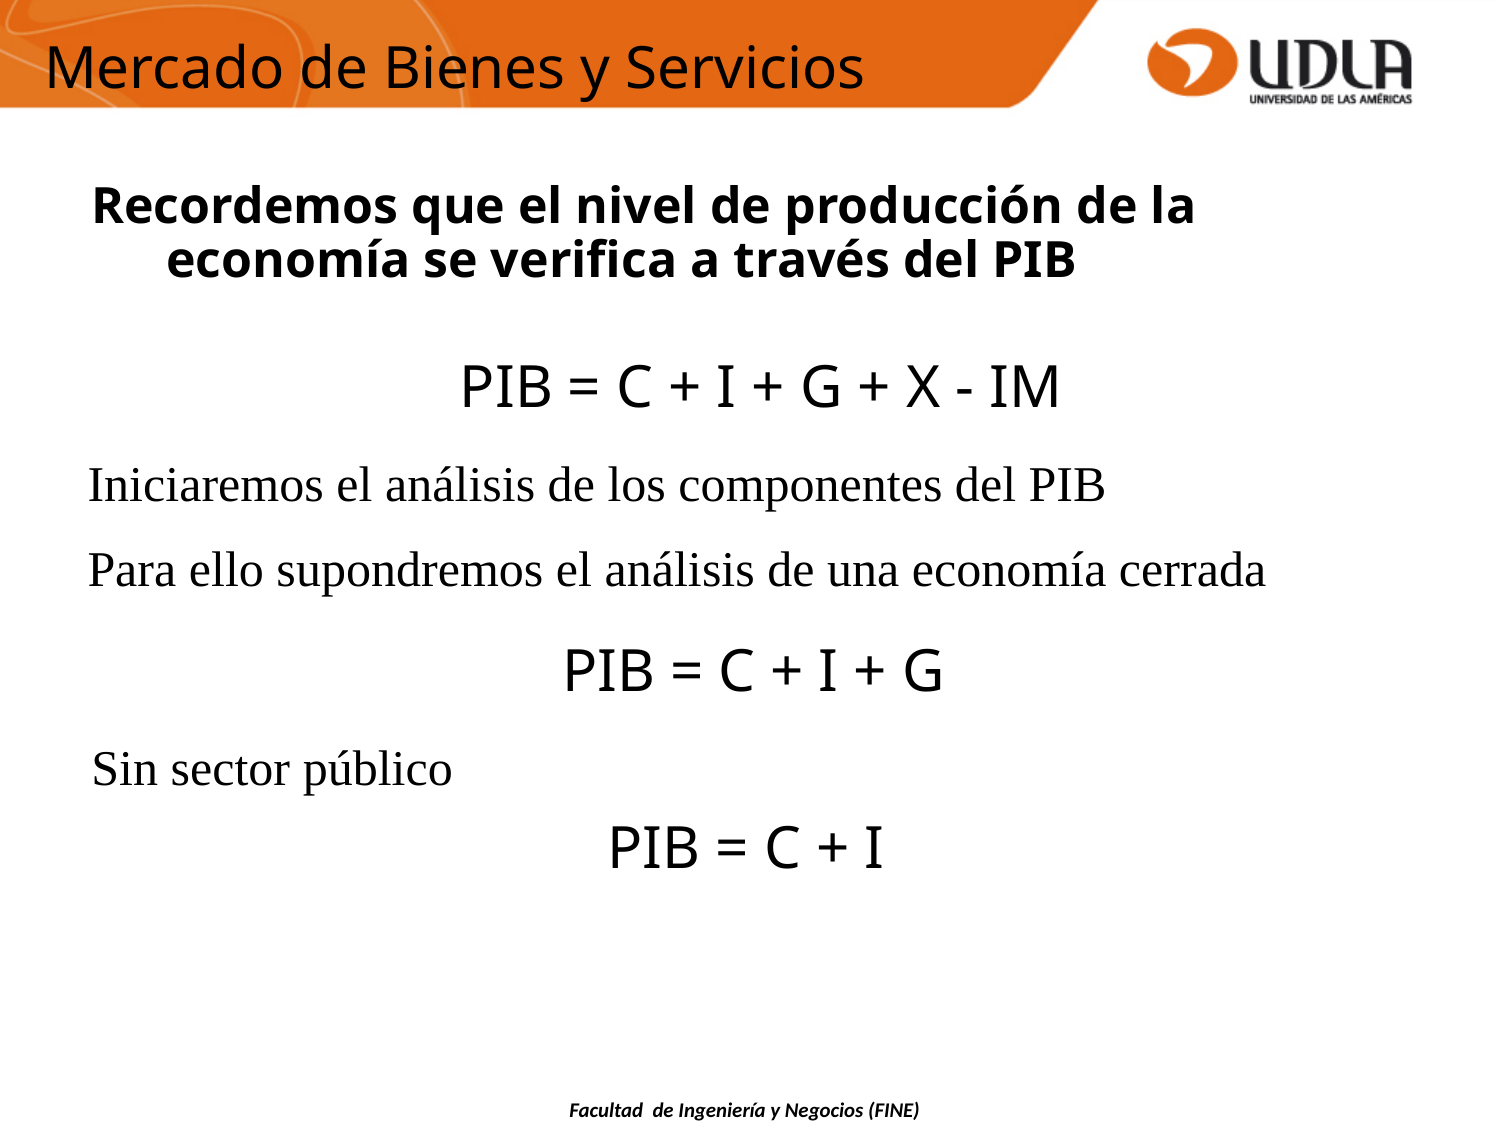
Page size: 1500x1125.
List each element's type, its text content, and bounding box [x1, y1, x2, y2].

text_box Recordemos que el nivel de producción de la economía se verifica a través del PIB [76, 172, 1399, 256]
text_box Iniciaremos el análisis de los componentes del PIB Para ello supondremos el análisis de una economía cerrada [72, 444, 1417, 605]
text_box Facultad de Ingeniería y Negocios (FINE) [378, 1089, 1111, 1125]
text_box PIB = C + I + G + X - IM [123, 349, 1399, 433]
picture [0, 0, 1500, 1125]
text_box Sin sector público [76, 727, 1421, 803]
text_box PIB = C + I + G [123, 633, 1399, 716]
text_box Mercado de Bienes y Servicios [29, 30, 1305, 114]
text_box PIB = C + I [123, 810, 1399, 894]
